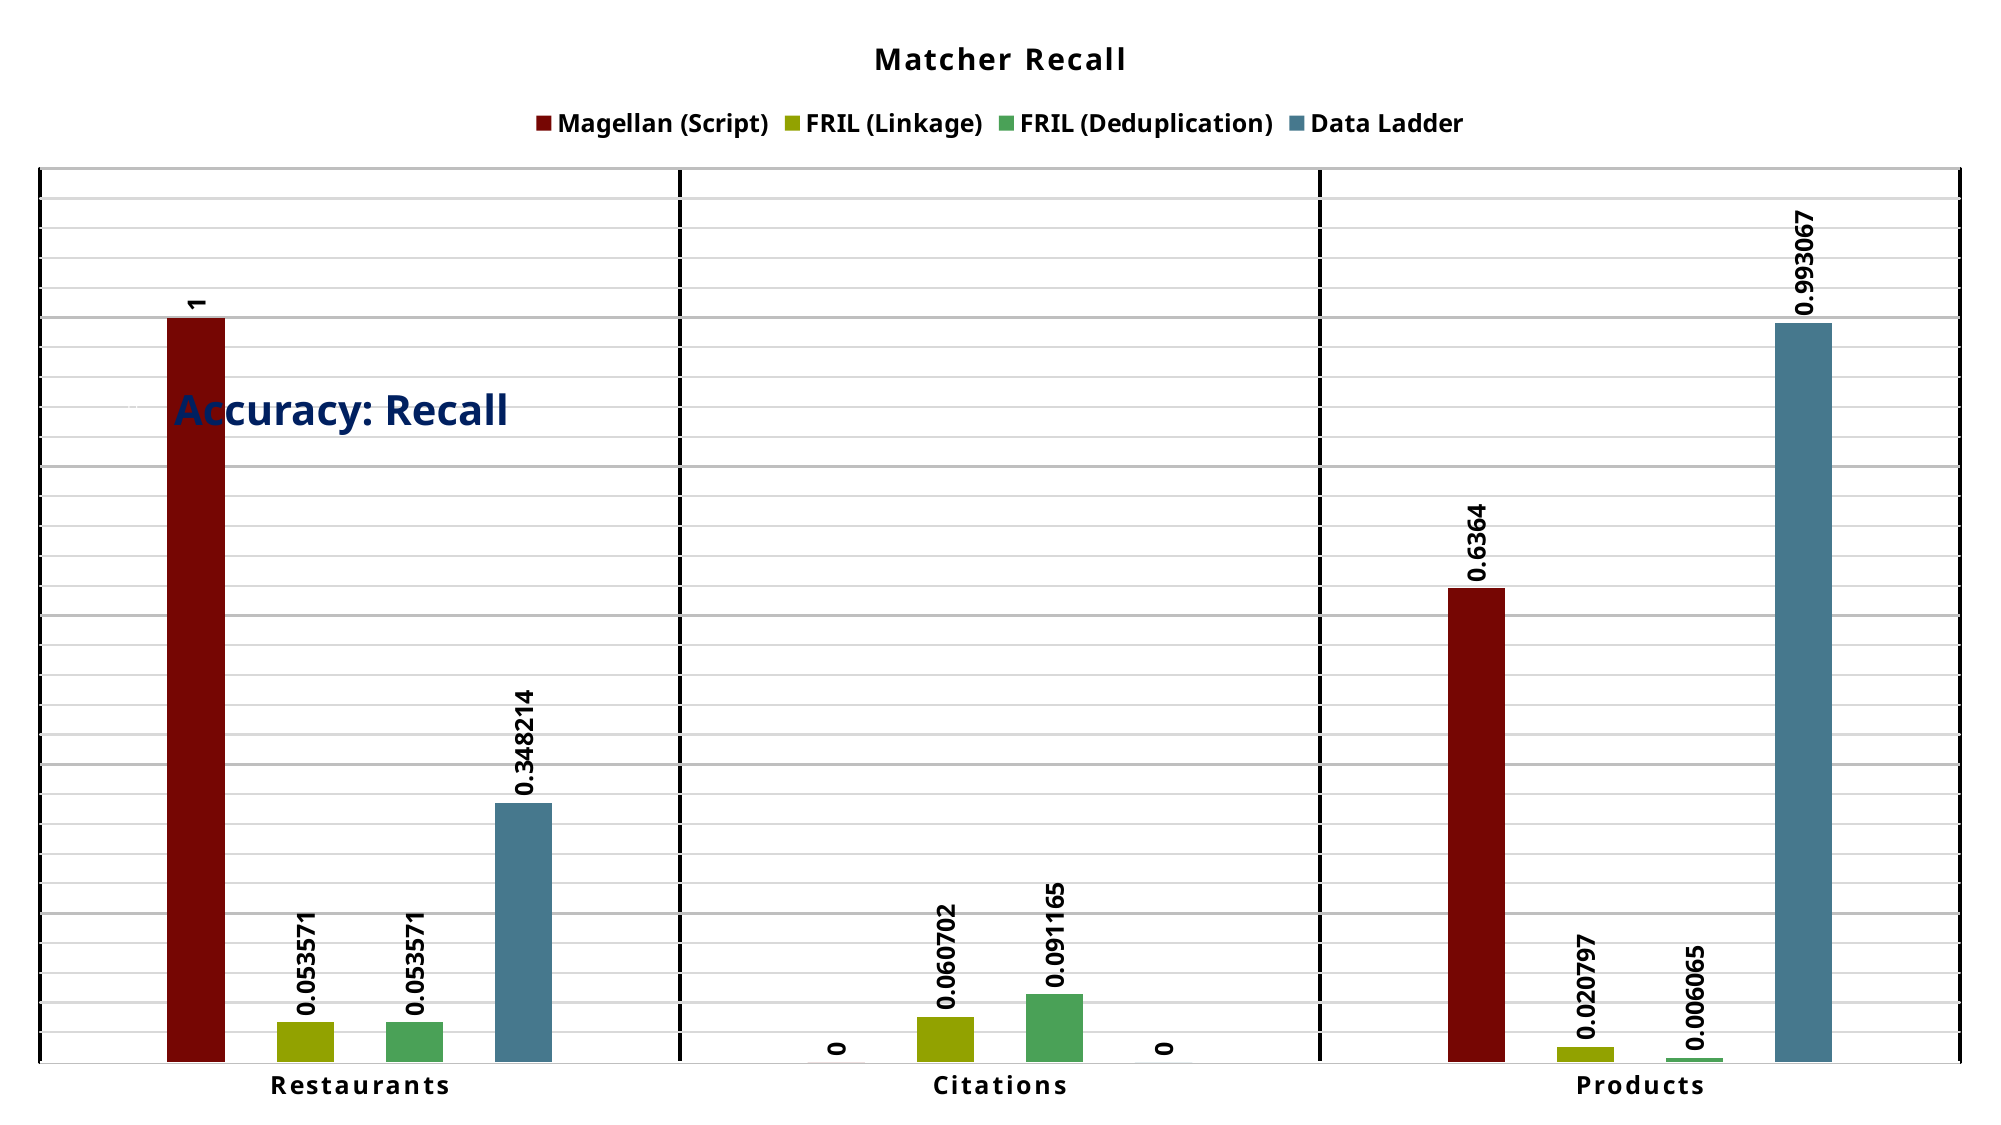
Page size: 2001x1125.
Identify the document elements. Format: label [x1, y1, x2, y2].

chart [0, 0, 2000, 1125]
